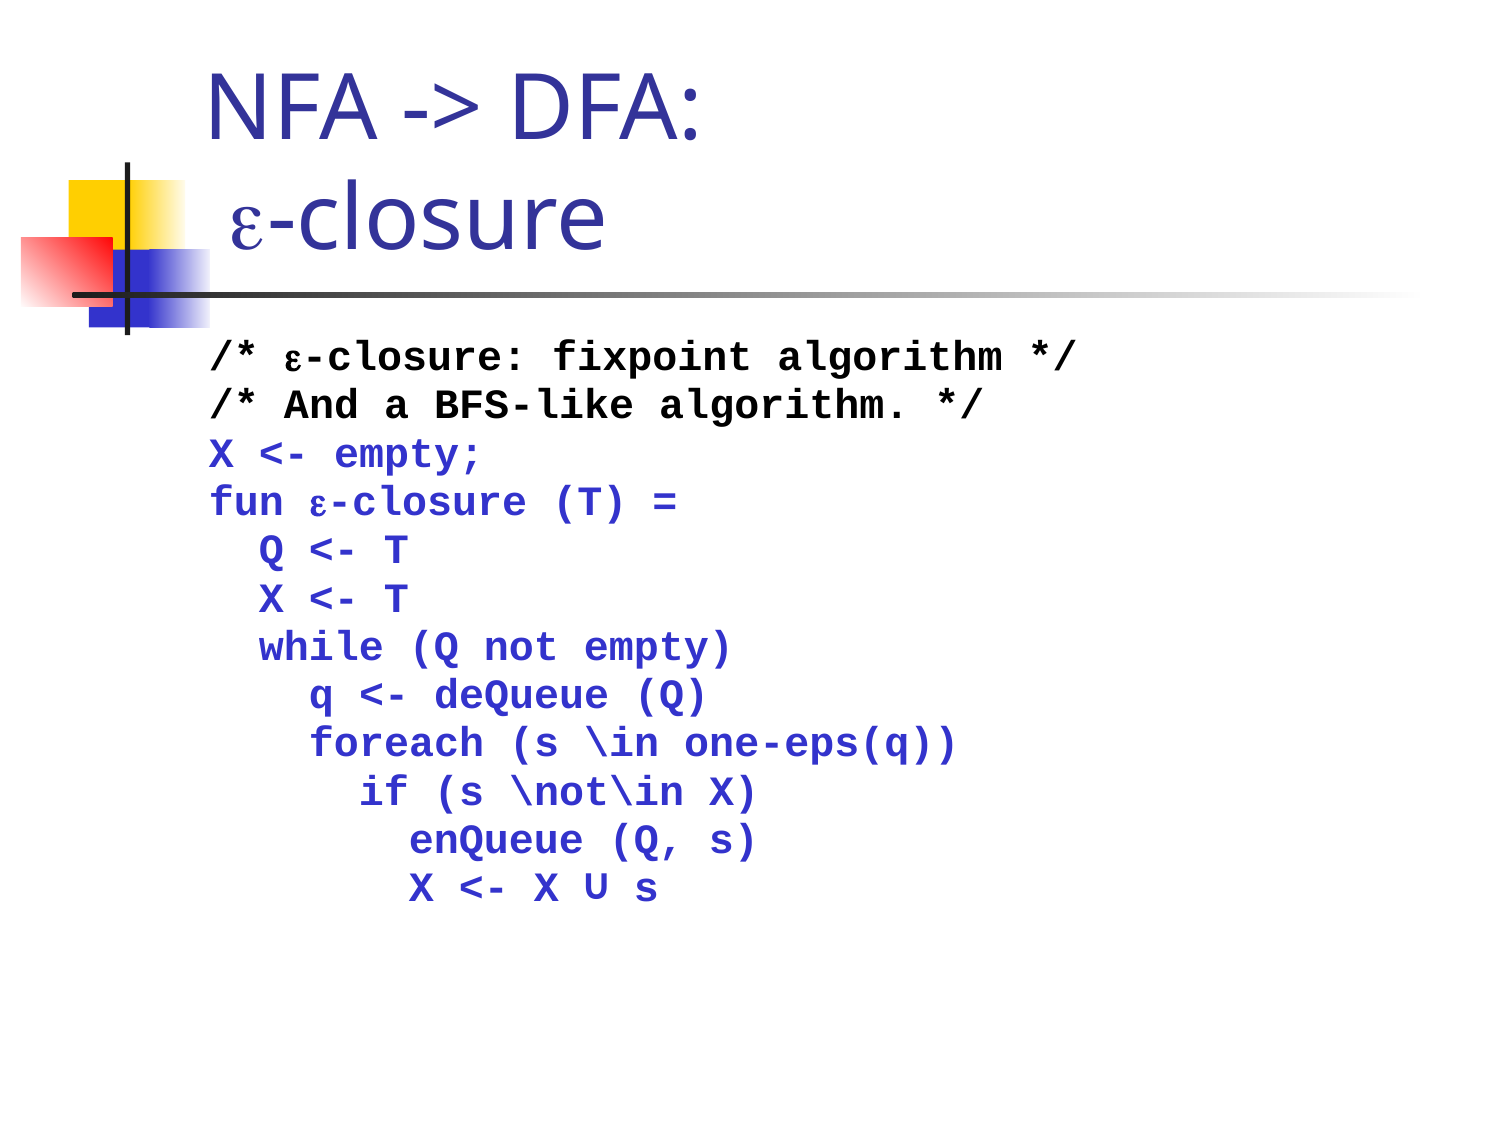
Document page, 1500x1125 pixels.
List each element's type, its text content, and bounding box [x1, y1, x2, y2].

title NFA -> DFA: -closure [188, 35, 1468, 275]
list /* -closure: fixpoint algorithm */ /* And a BFS-like algorithm. */ X <- empty; fun -closure (T) = Q <- T X <- T while (Q not empty) q <- deQueue (Q) foreach (s \in one-eps(q)) if (s \not\in X) enQueue (Q, s) X <- X ∪ s [193, 331, 1469, 1006]
